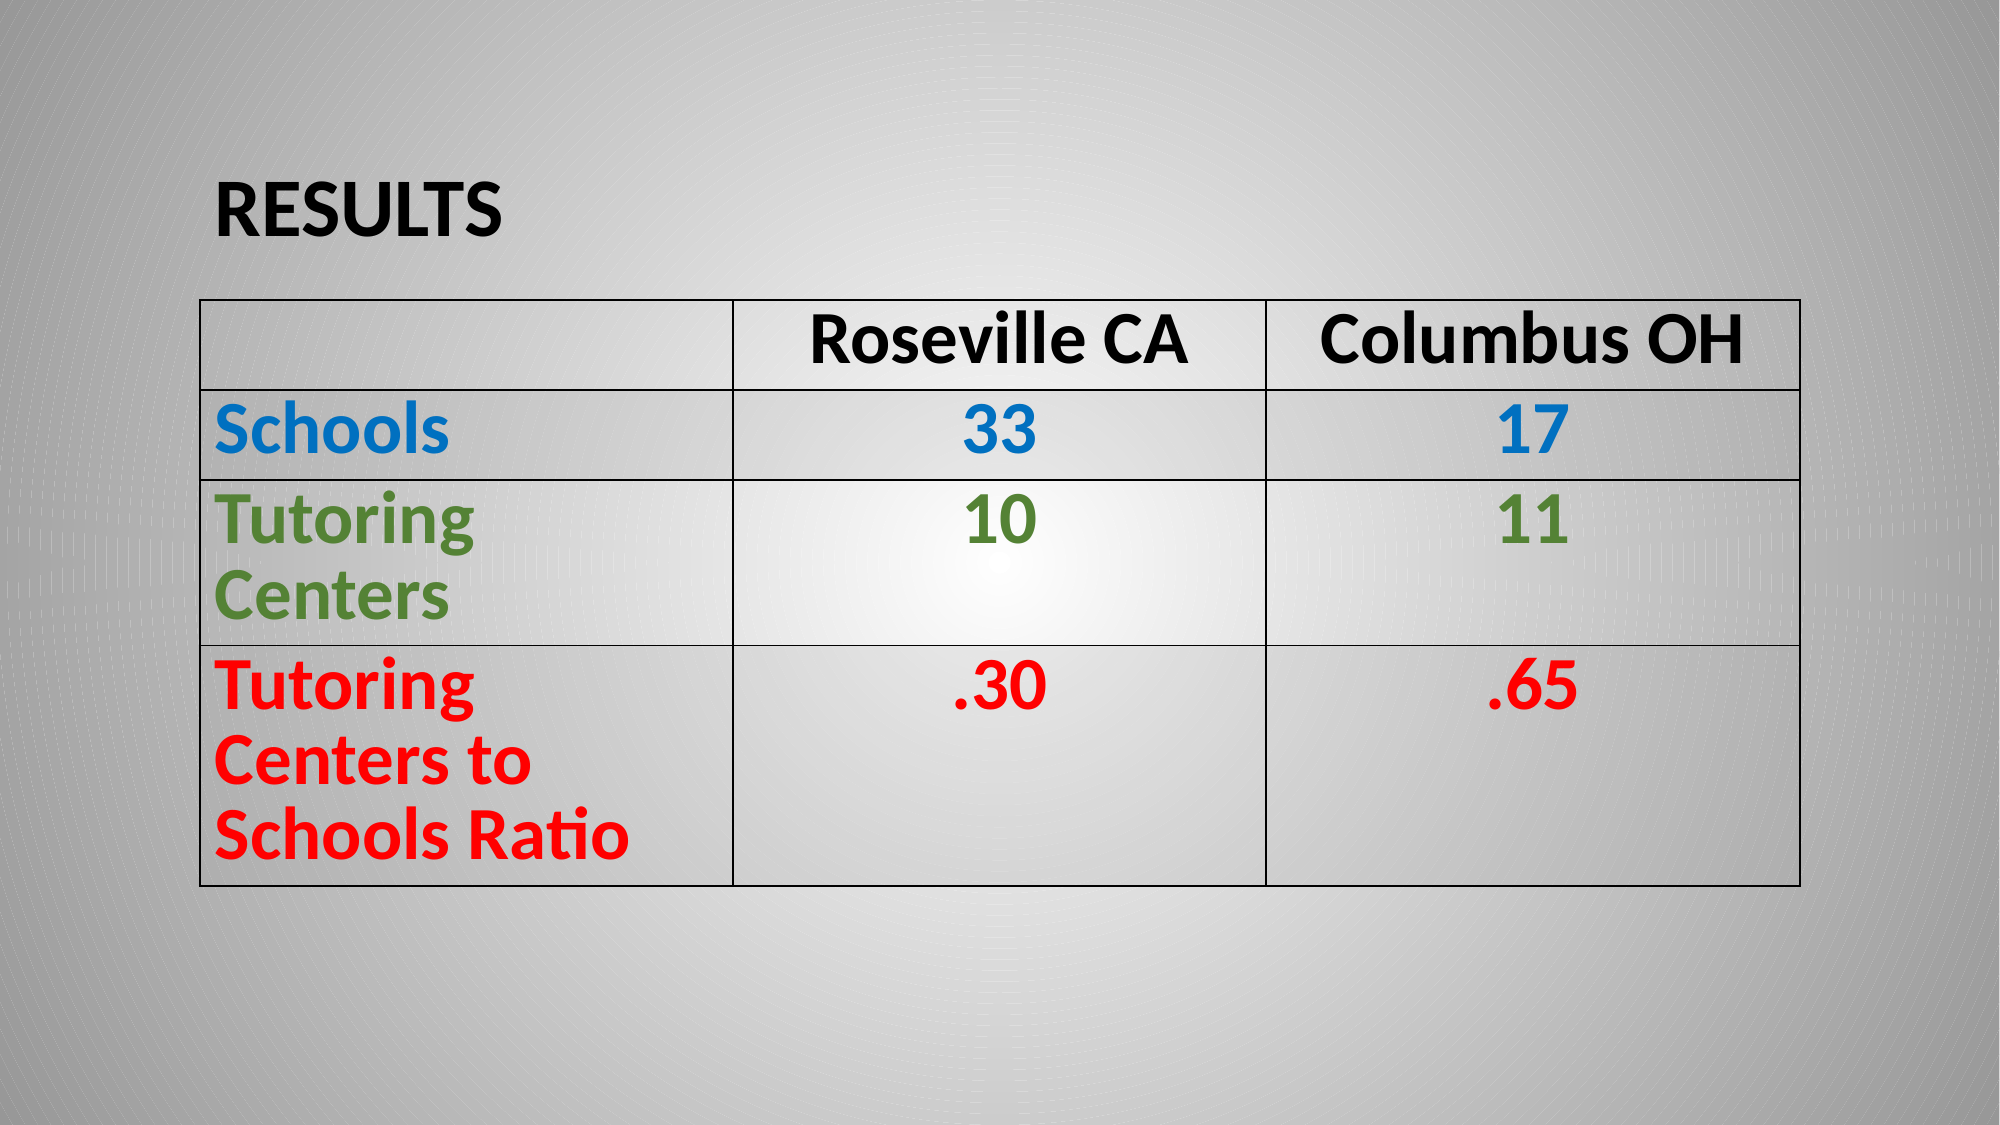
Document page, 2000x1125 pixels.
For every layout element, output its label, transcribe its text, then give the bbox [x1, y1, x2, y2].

table_cell .65 [1267, 646, 1799, 885]
table_cell 10 [734, 481, 1265, 645]
table_cell 33 [734, 391, 1265, 479]
table_header Roseville CA [734, 301, 1265, 389]
table_header Columbus OH [1267, 301, 1799, 389]
table_cell .30 [734, 646, 1265, 885]
table_cell Tutoring Centers to Schools Ratio [201, 646, 732, 885]
table_cell Schools [201, 391, 732, 479]
table_cell 17 [1267, 391, 1799, 479]
table_header [201, 301, 732, 389]
title RESULTS [199, 45, 1800, 263]
table_cell 11 [1267, 481, 1799, 645]
table_cell Tutoring Centers [201, 481, 732, 645]
